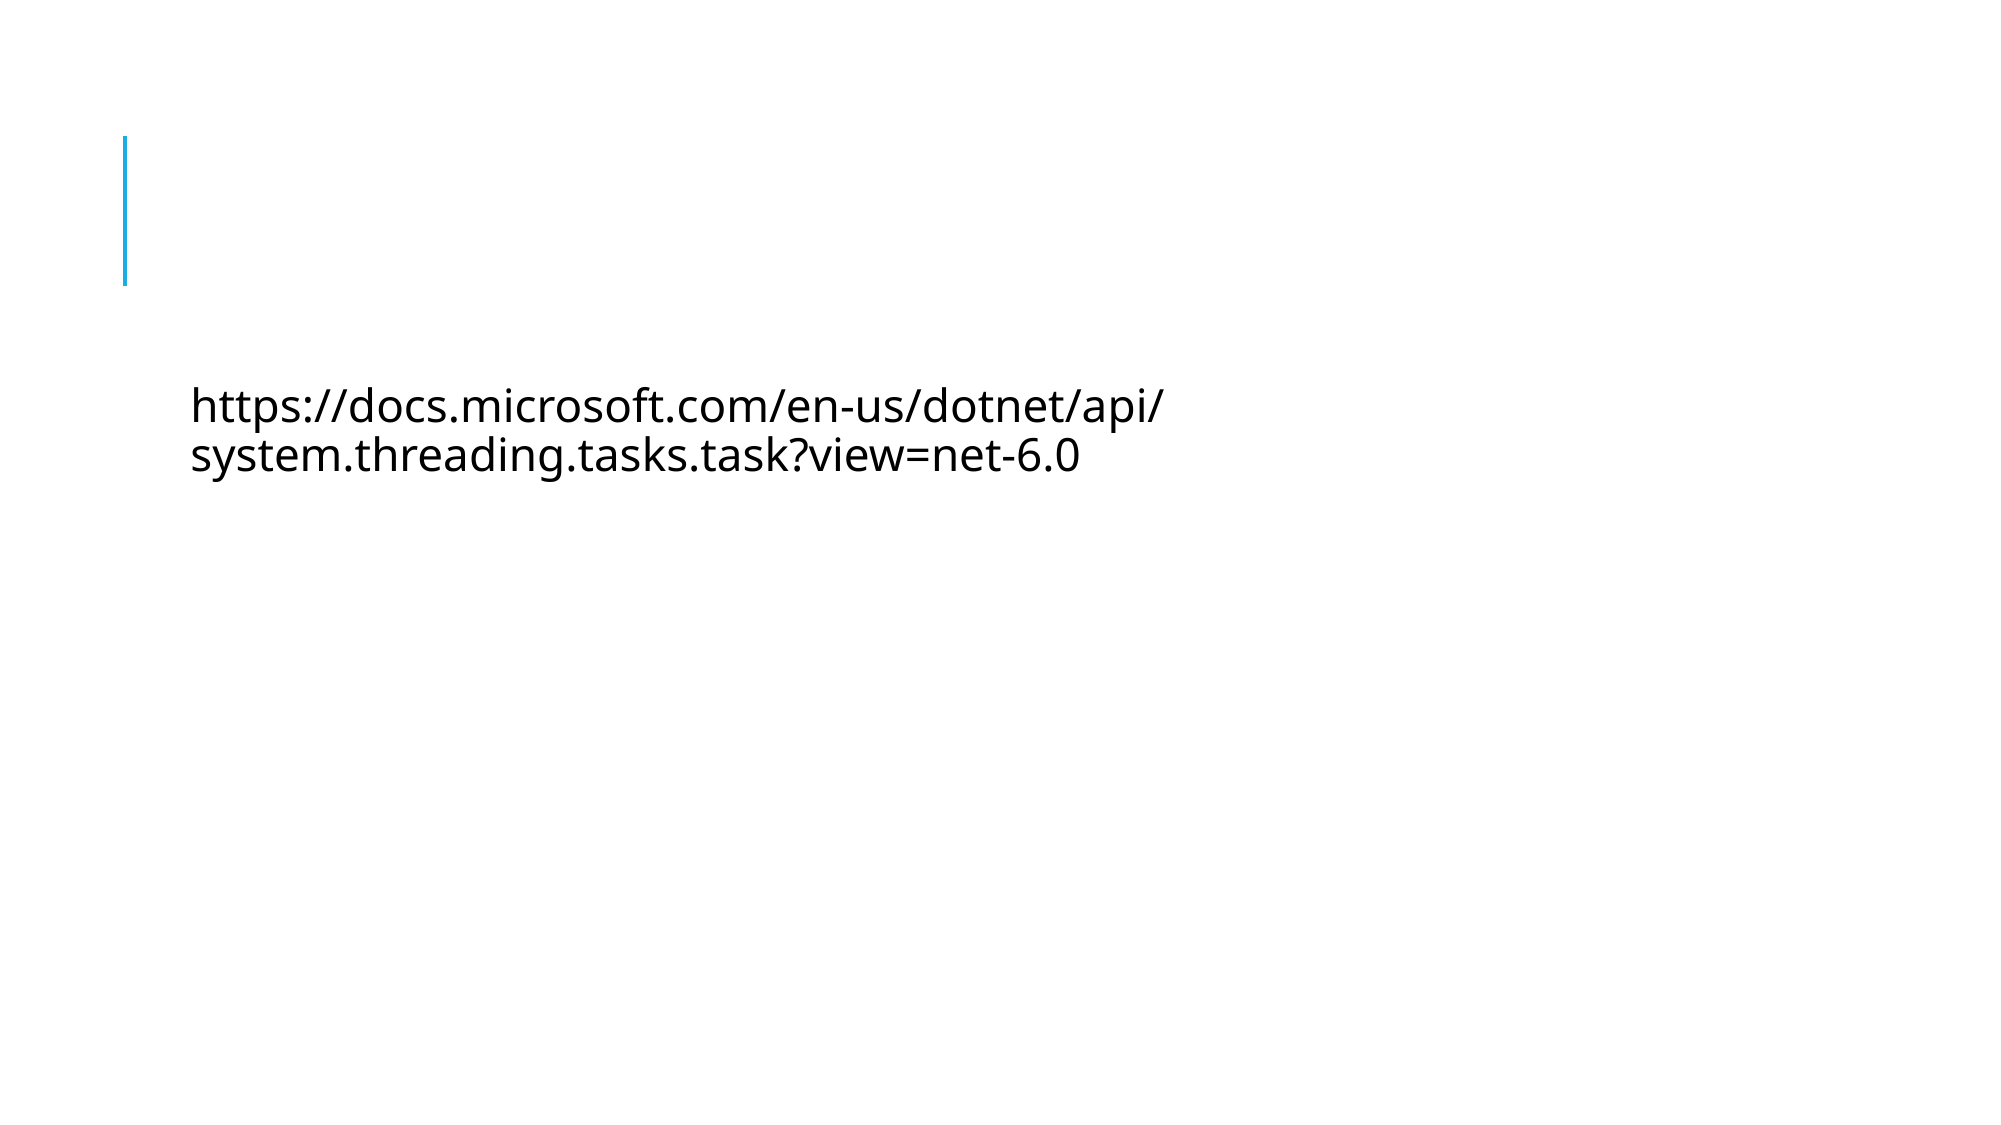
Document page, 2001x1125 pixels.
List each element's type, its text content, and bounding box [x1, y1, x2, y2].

list https://docs.microsoft.com/en-us/dotnet/api/system.threading.tasks.task?view=net-6.0 [168, 375, 1763, 1035]
